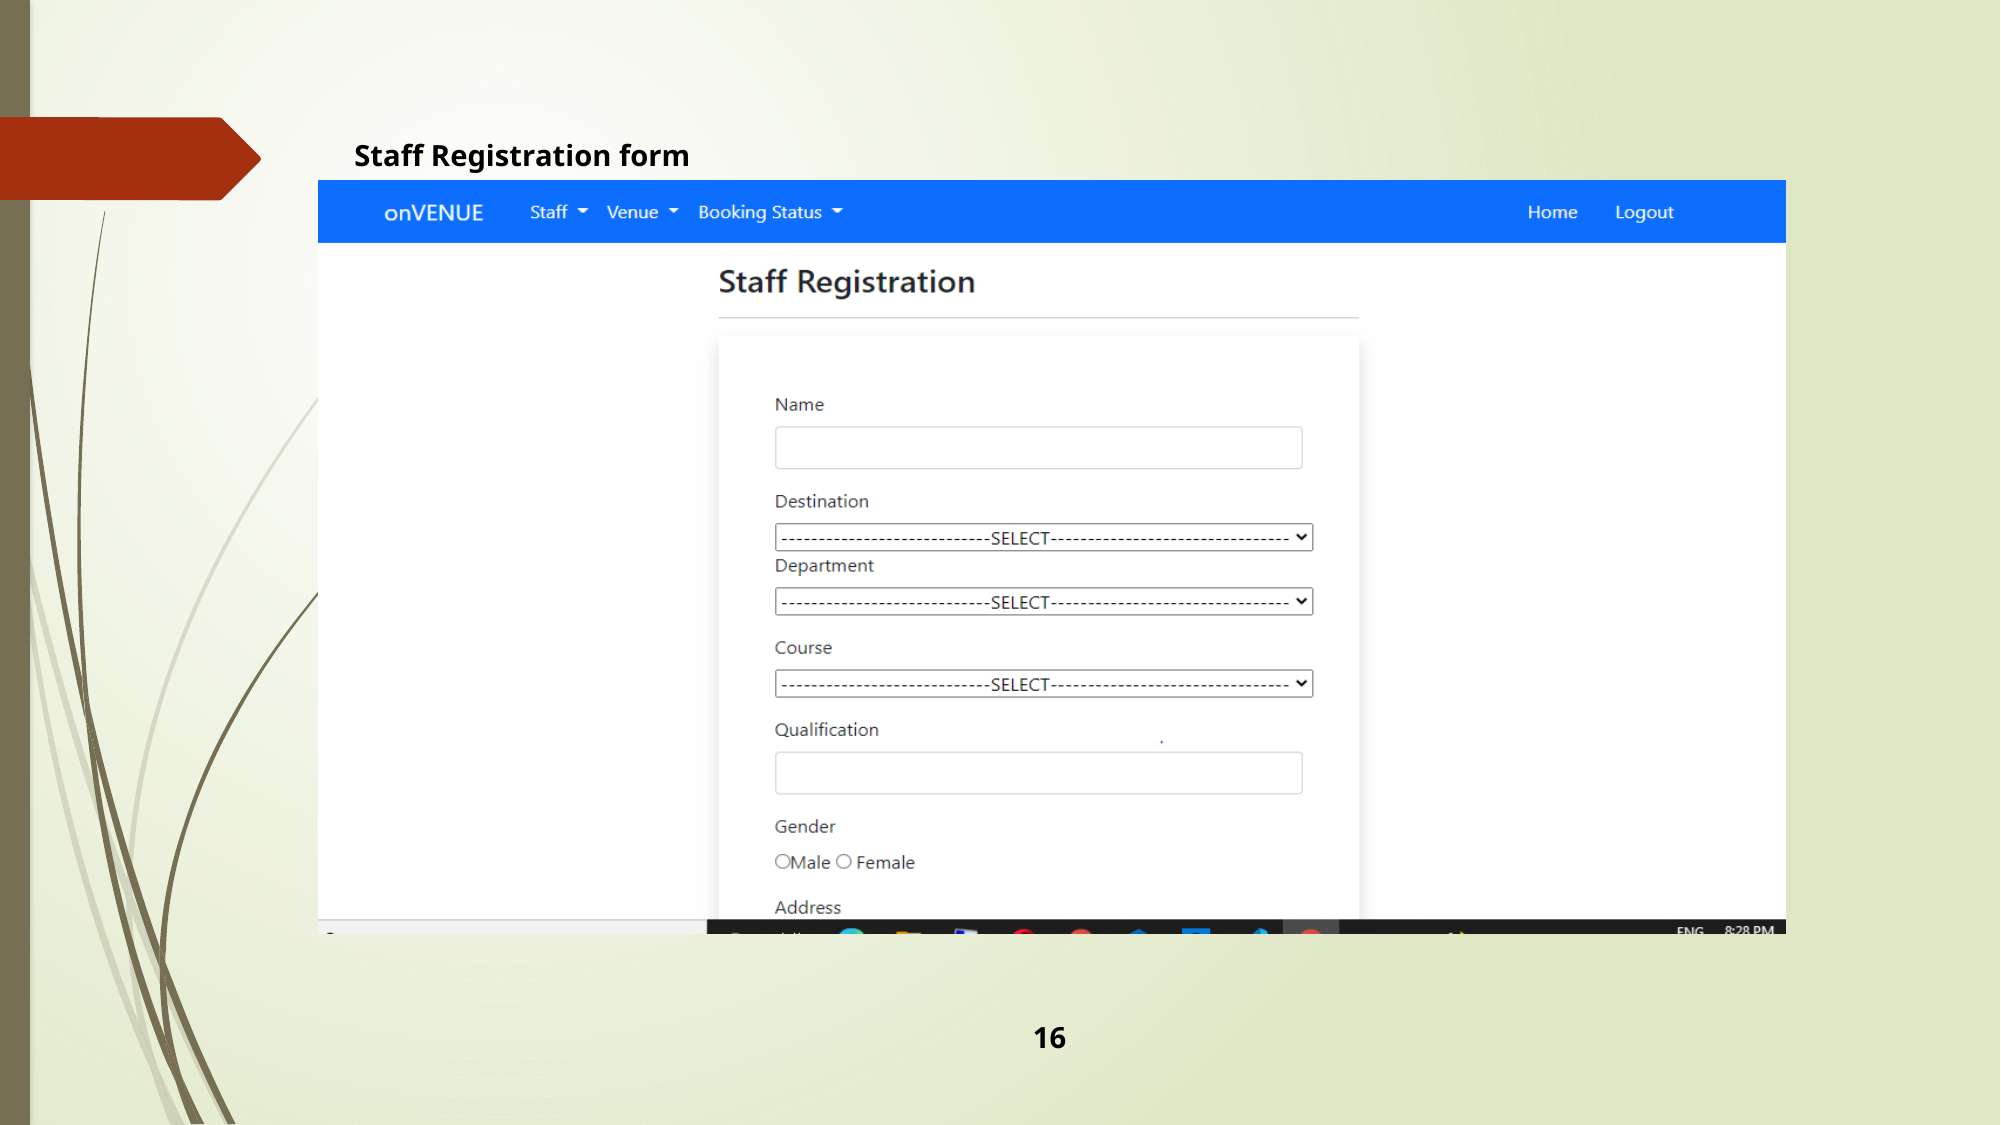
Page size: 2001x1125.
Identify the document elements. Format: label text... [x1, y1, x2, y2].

picture [318, 179, 1786, 934]
text_box Staff Registration form [339, 129, 878, 179]
footer 16 [424, 1006, 1675, 1067]
